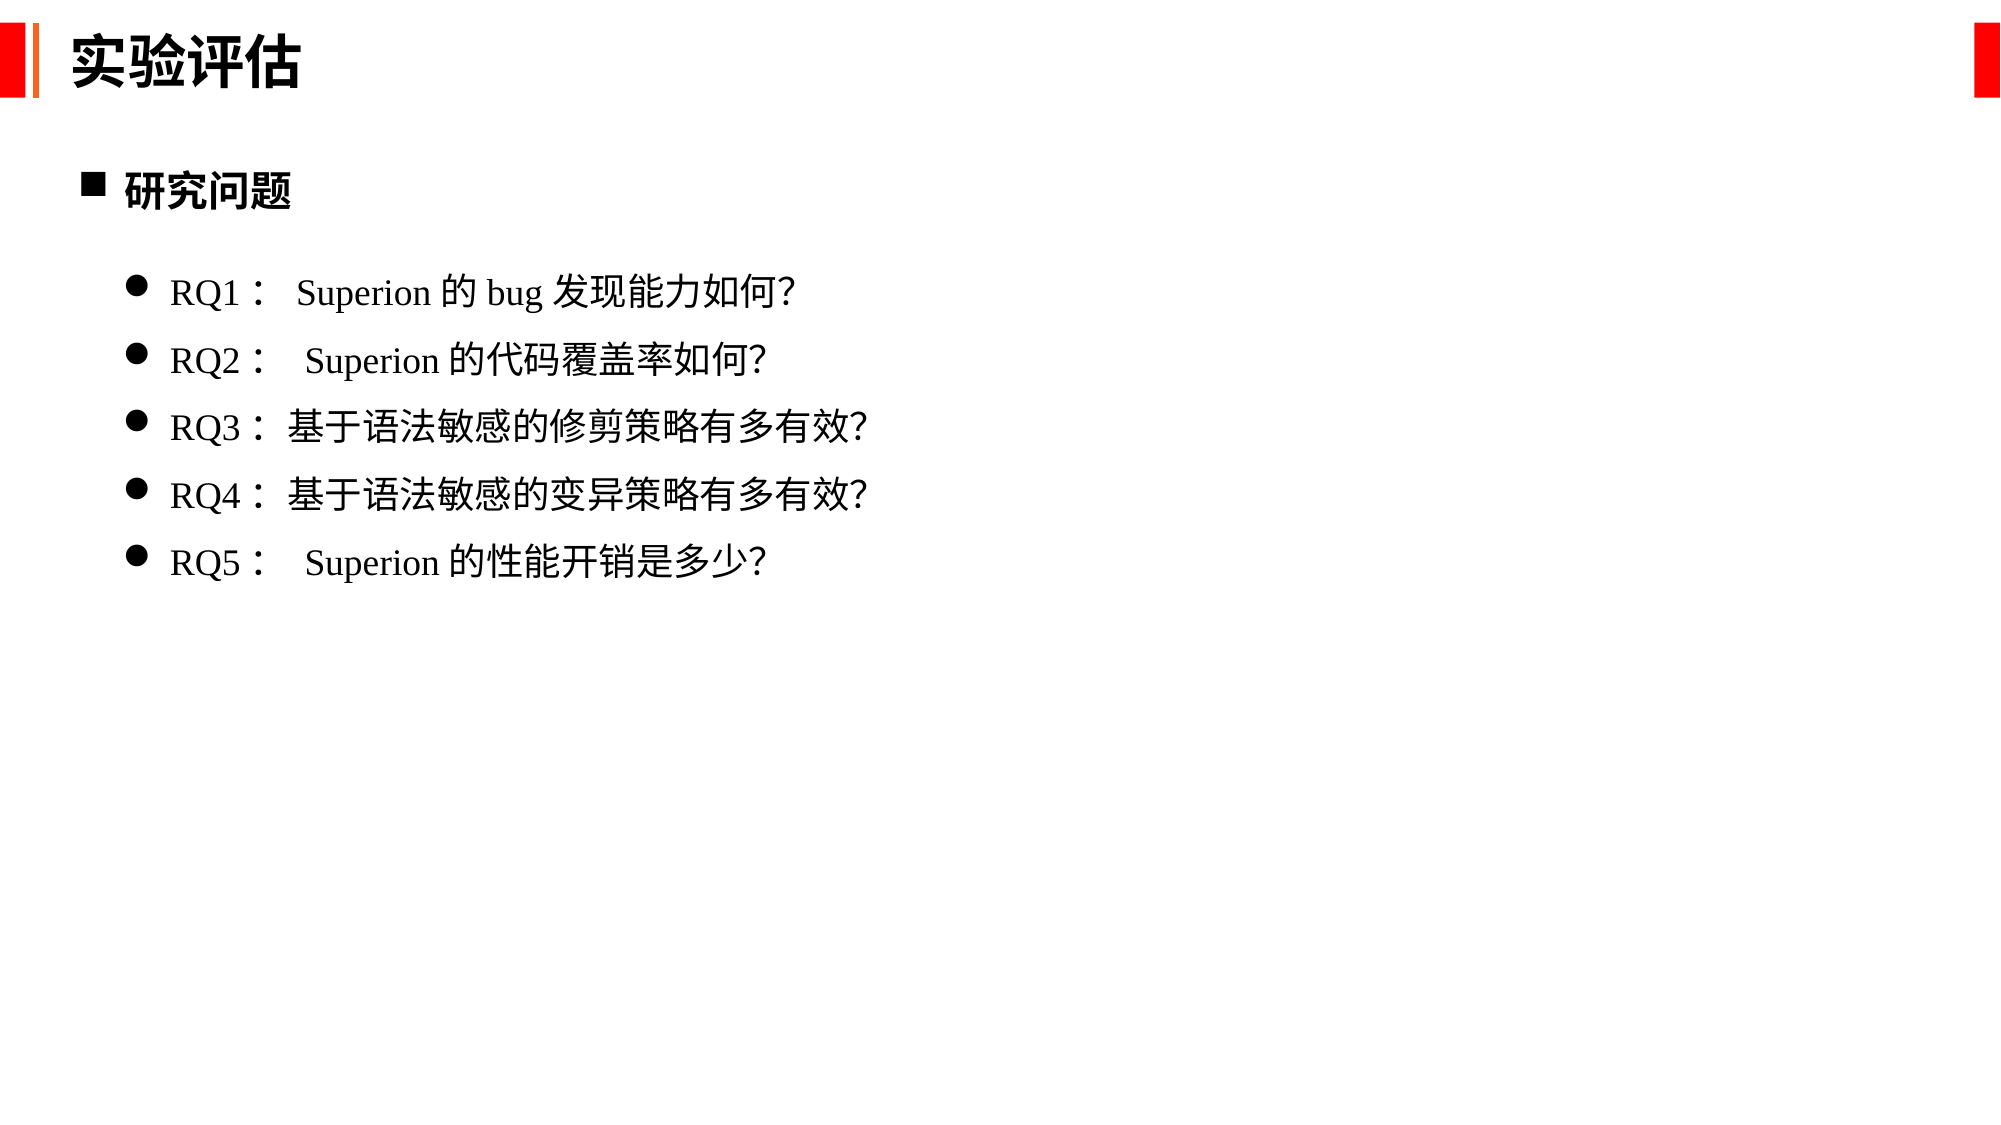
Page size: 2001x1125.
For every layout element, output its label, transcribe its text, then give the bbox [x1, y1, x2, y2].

text_box RQ1：Superion的bug发现能力如何？ RQ2： Superion的代码覆盖率如何？ RQ3：基于语法敏感的修剪策略有多有效？ RQ4：基于语法敏感的变异策略有多有效？ RQ5： Superion的性能开销是多少？ [108, 238, 1947, 591]
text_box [0, 17, 2000, 104]
text_box 研究问题 [63, 157, 1181, 223]
